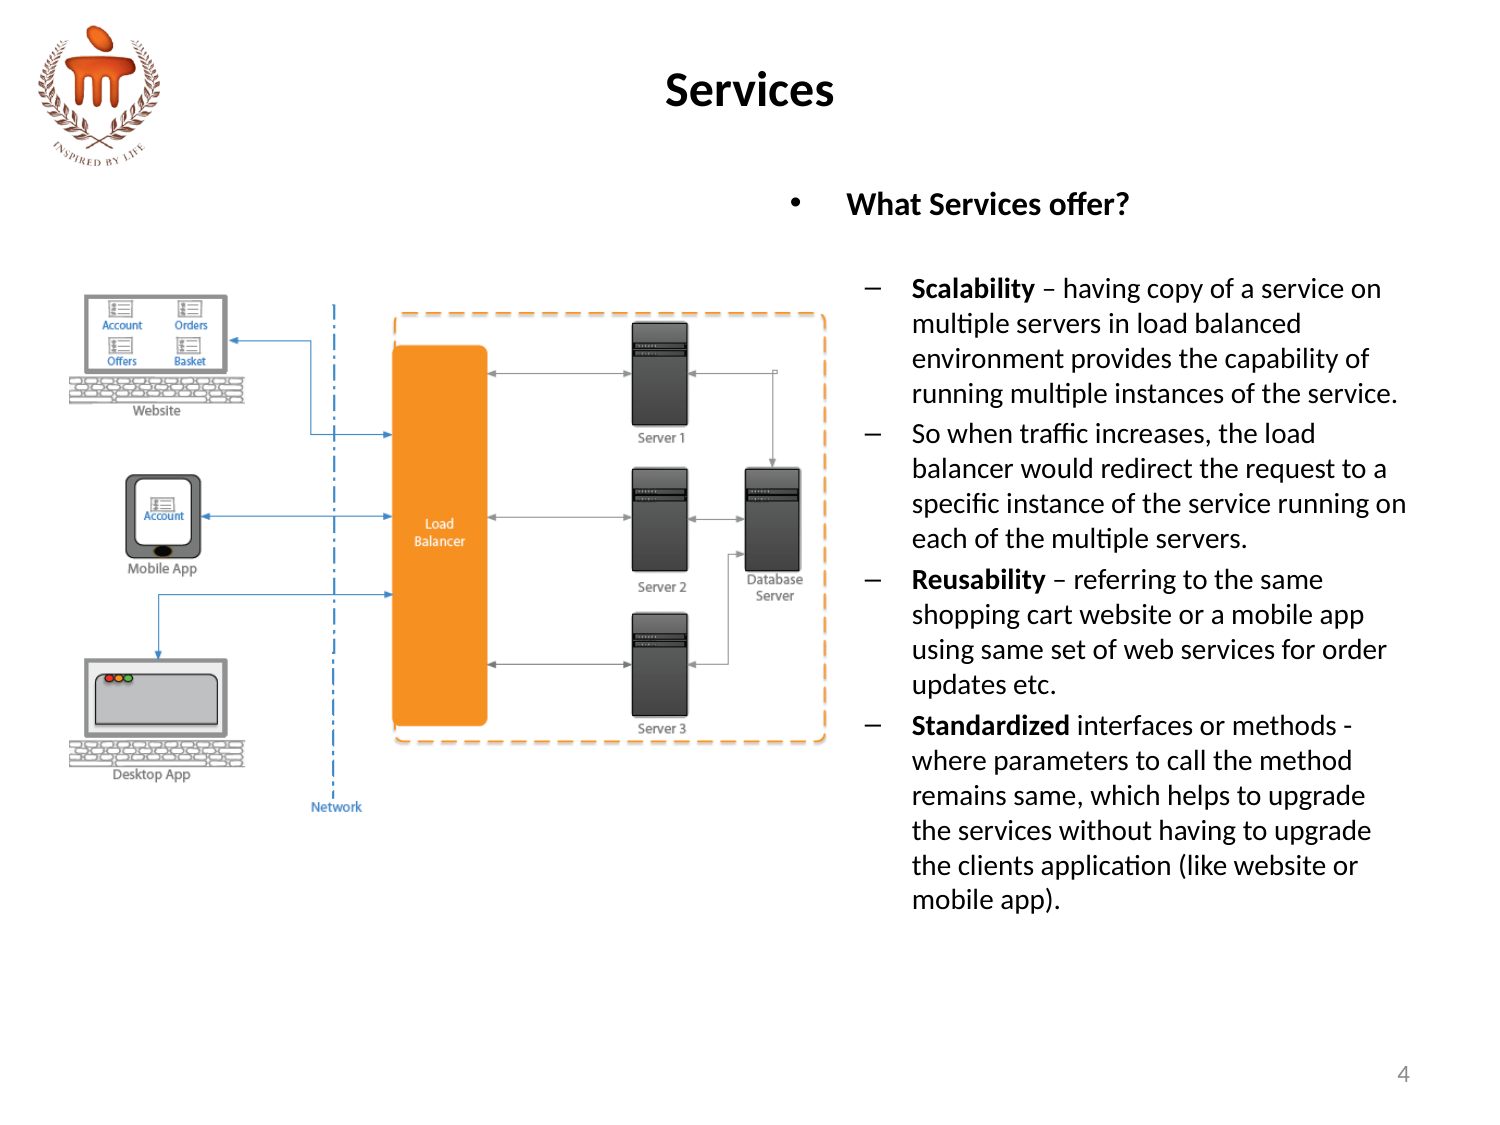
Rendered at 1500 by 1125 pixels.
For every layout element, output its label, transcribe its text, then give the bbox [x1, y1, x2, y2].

picture [69, 287, 832, 813]
slide_number 4 [1074, 1042, 1425, 1103]
list What Services offer? Scalability – having copy of a service on multiple servers in load balanced environment provides the capability of running multiple instances of the service. So when traffic increases, the load balancer would redirect the request to a specific instance of the service running on each of the multiple servers. Reusability – referring to the same shopping cart website or a mobile app using same set of web services for order updates etc. Standardized interfaces or methods - where parameters to call the method remains same, which helps to upgrade the services without having to upgrade the clients application (like website or mobile app). [774, 174, 1425, 1005]
title Services [164, 45, 1425, 129]
picture [37, 24, 160, 166]
